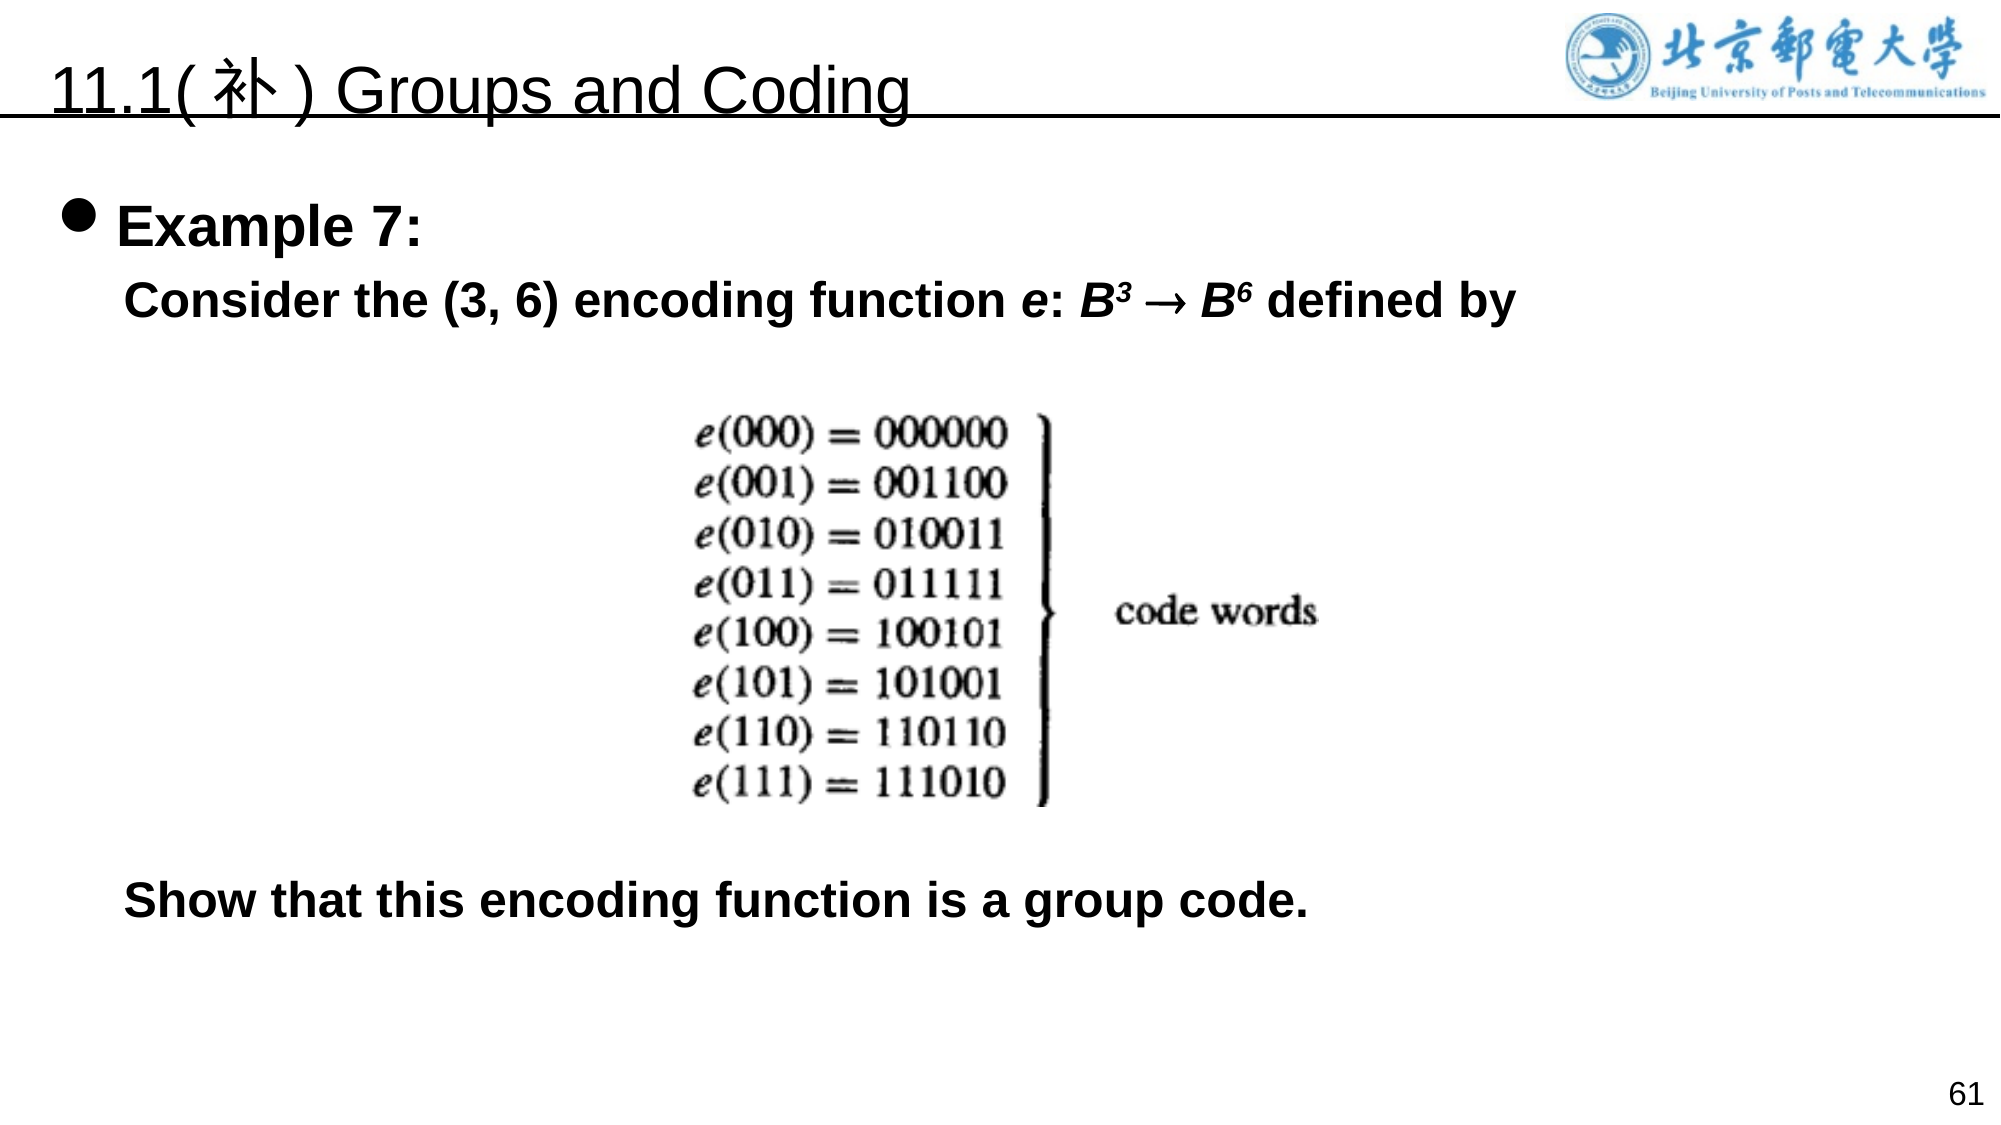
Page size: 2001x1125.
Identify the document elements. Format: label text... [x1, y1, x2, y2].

picture [1849, 13, 1988, 101]
text_box 11.1(补) Groups and Coding [34, 0, 1849, 135]
picture [681, 403, 1319, 807]
text_box Example 7: Consider the (3, 6) encoding function e: B3  B6 defined by Show that this encoding function is a group code. [43, 145, 1904, 980]
